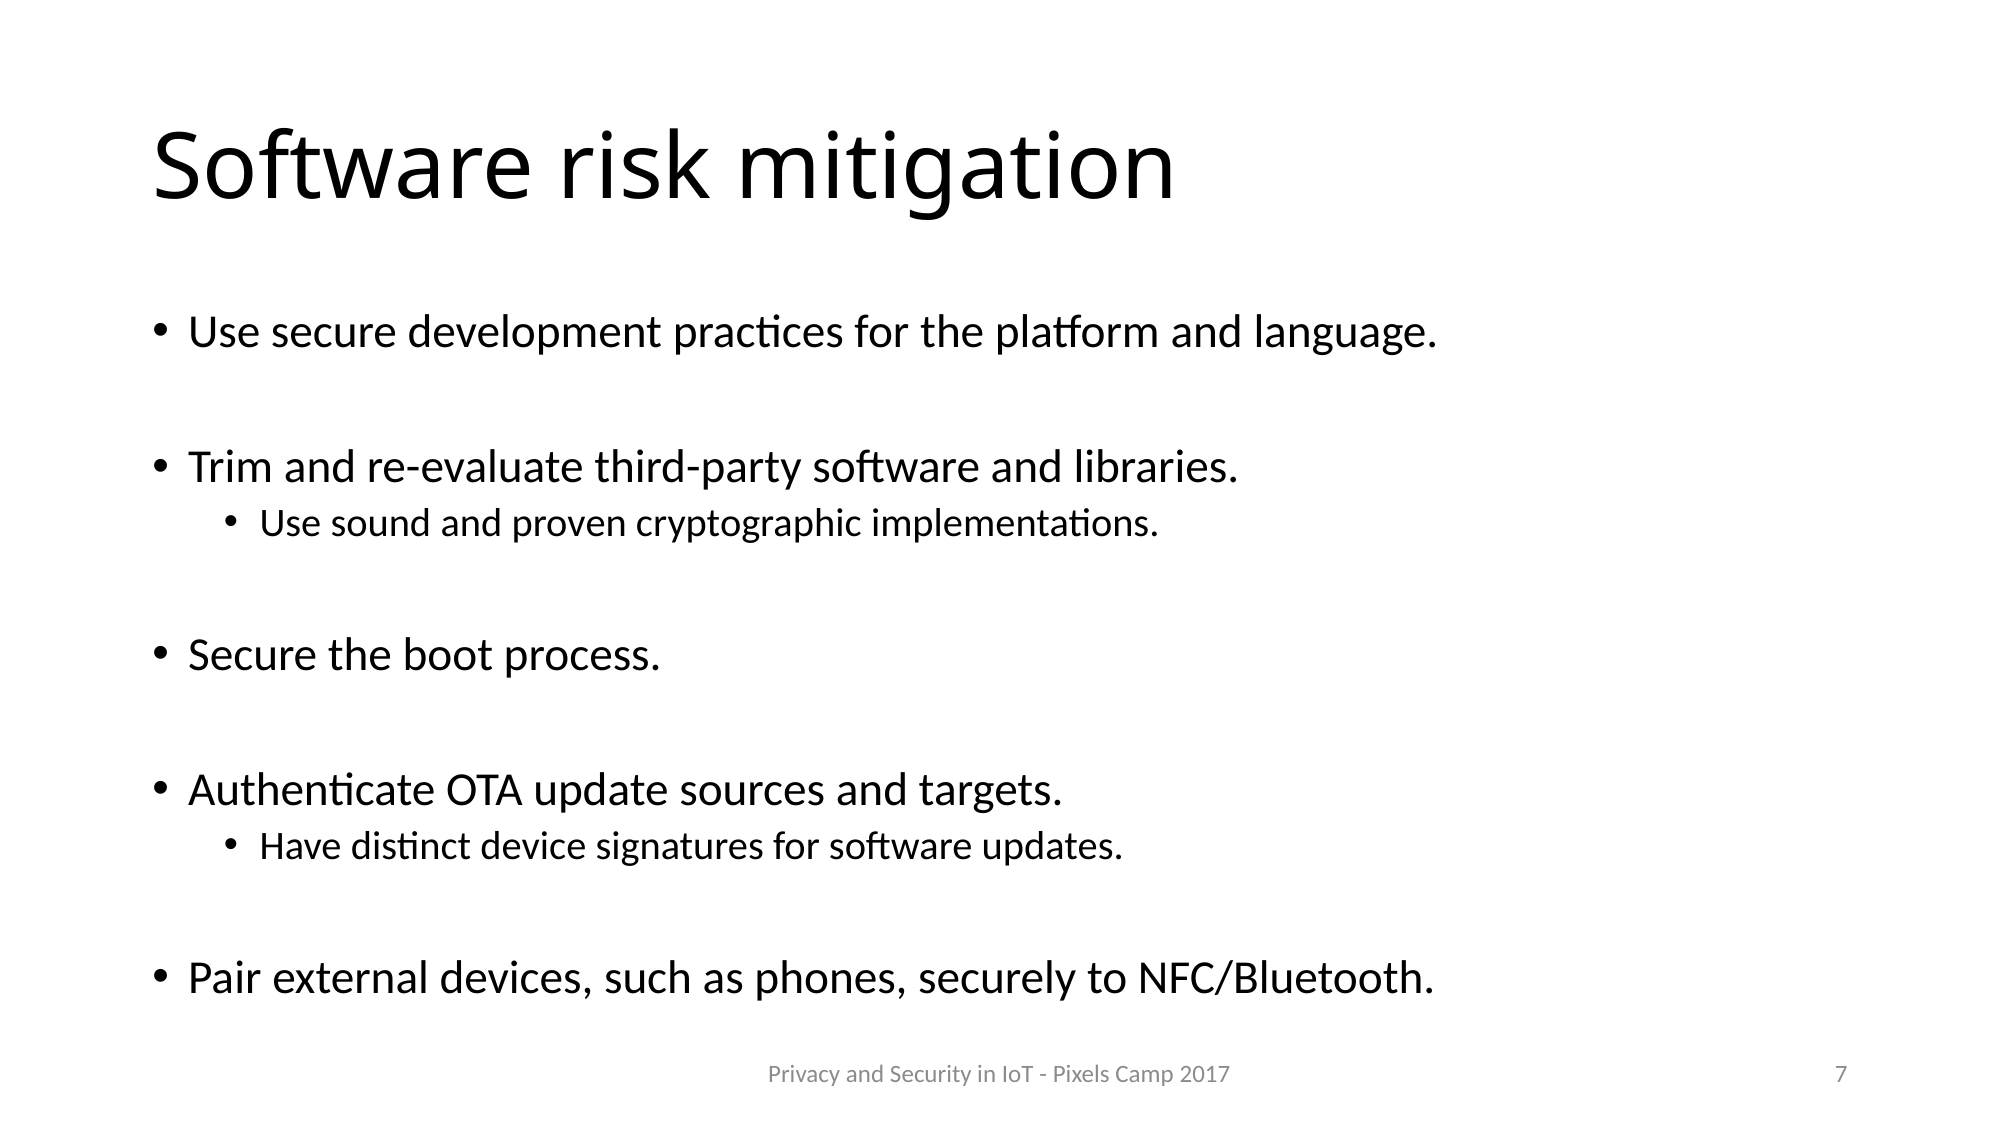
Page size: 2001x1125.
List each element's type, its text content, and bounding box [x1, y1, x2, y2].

list Use secure development practices for the platform and language. Trim and re-evaluate third-party software and libraries. Use sound and proven cryptographic implementations. Secure the boot process. Authenticate OTA update sources and targets. Have distinct device signatures for software updates. Pair external devices, such as phones, securely to NFC/Bluetooth. [137, 299, 1863, 1014]
slide_number 7 [1412, 1042, 1863, 1103]
footer Privacy and Security in IoT - Pixels Camp 2017 [662, 1042, 1338, 1103]
title Software risk mitigation [137, 59, 1863, 278]
